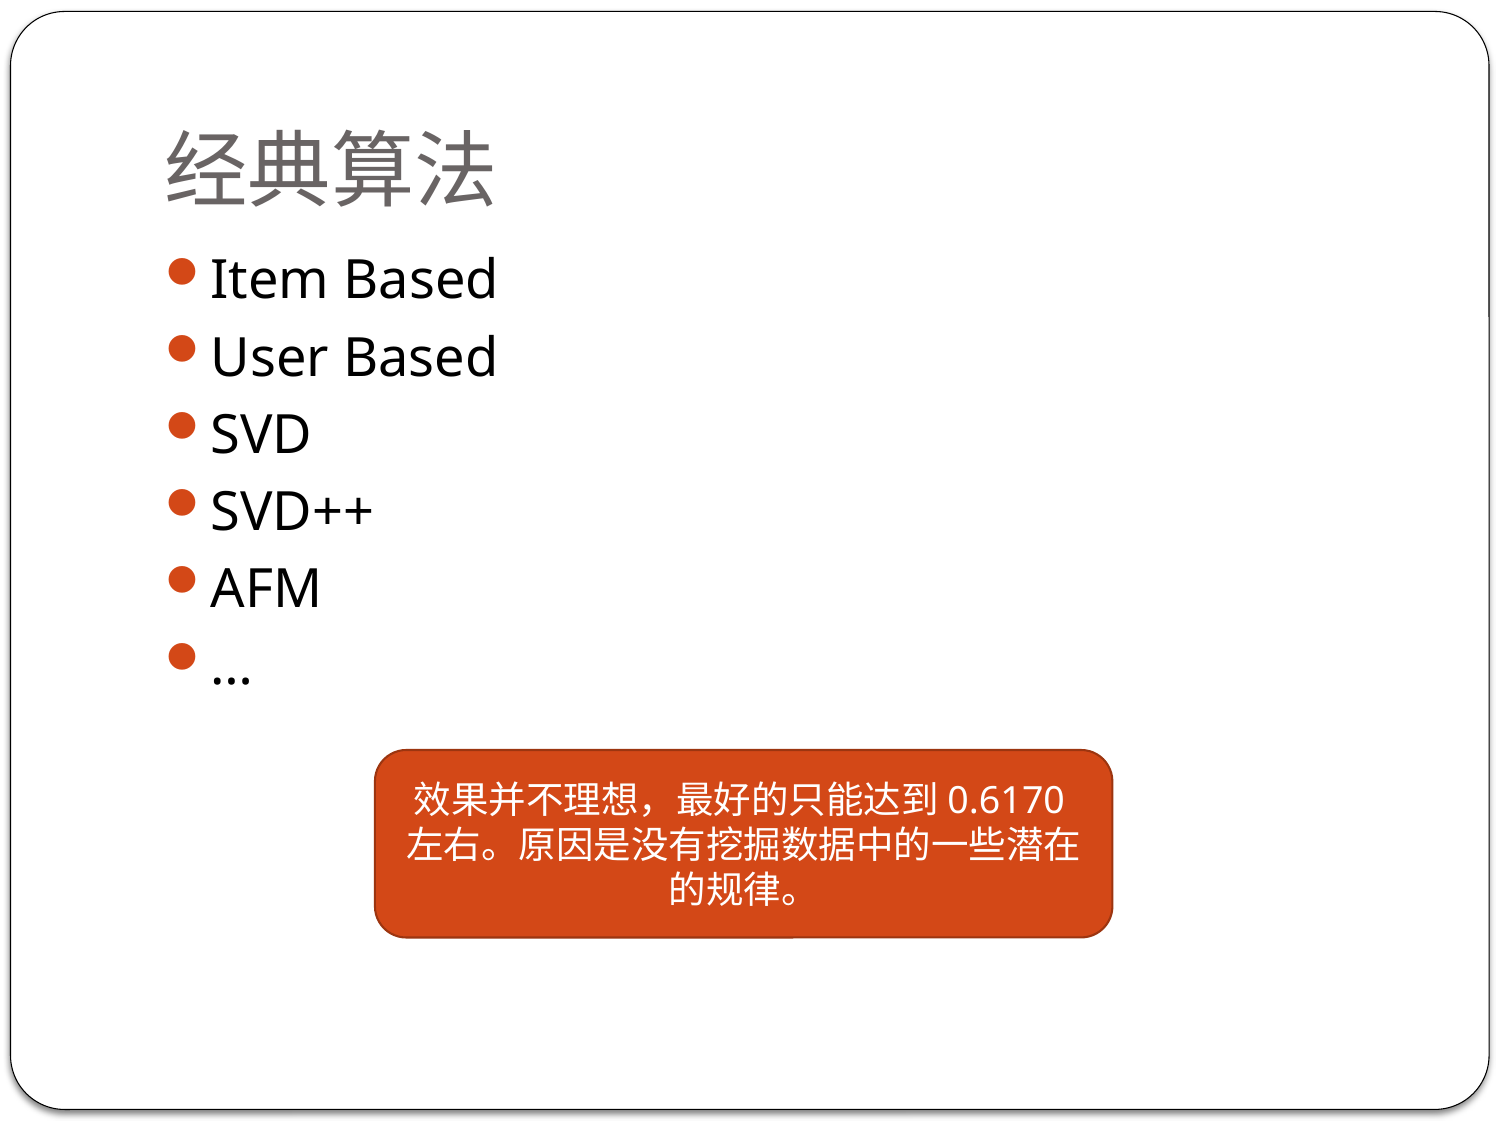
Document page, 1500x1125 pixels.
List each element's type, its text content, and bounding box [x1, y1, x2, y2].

title 经典算法 [150, 45, 1425, 233]
list Item Based User Based SVD SVD++ AFM … [150, 237, 1425, 988]
text_box 效果并不理想，最好的只能达到0.6170左右。原因是没有挖掘数据中的一些潜在的规律。 [373, 748, 1114, 939]
